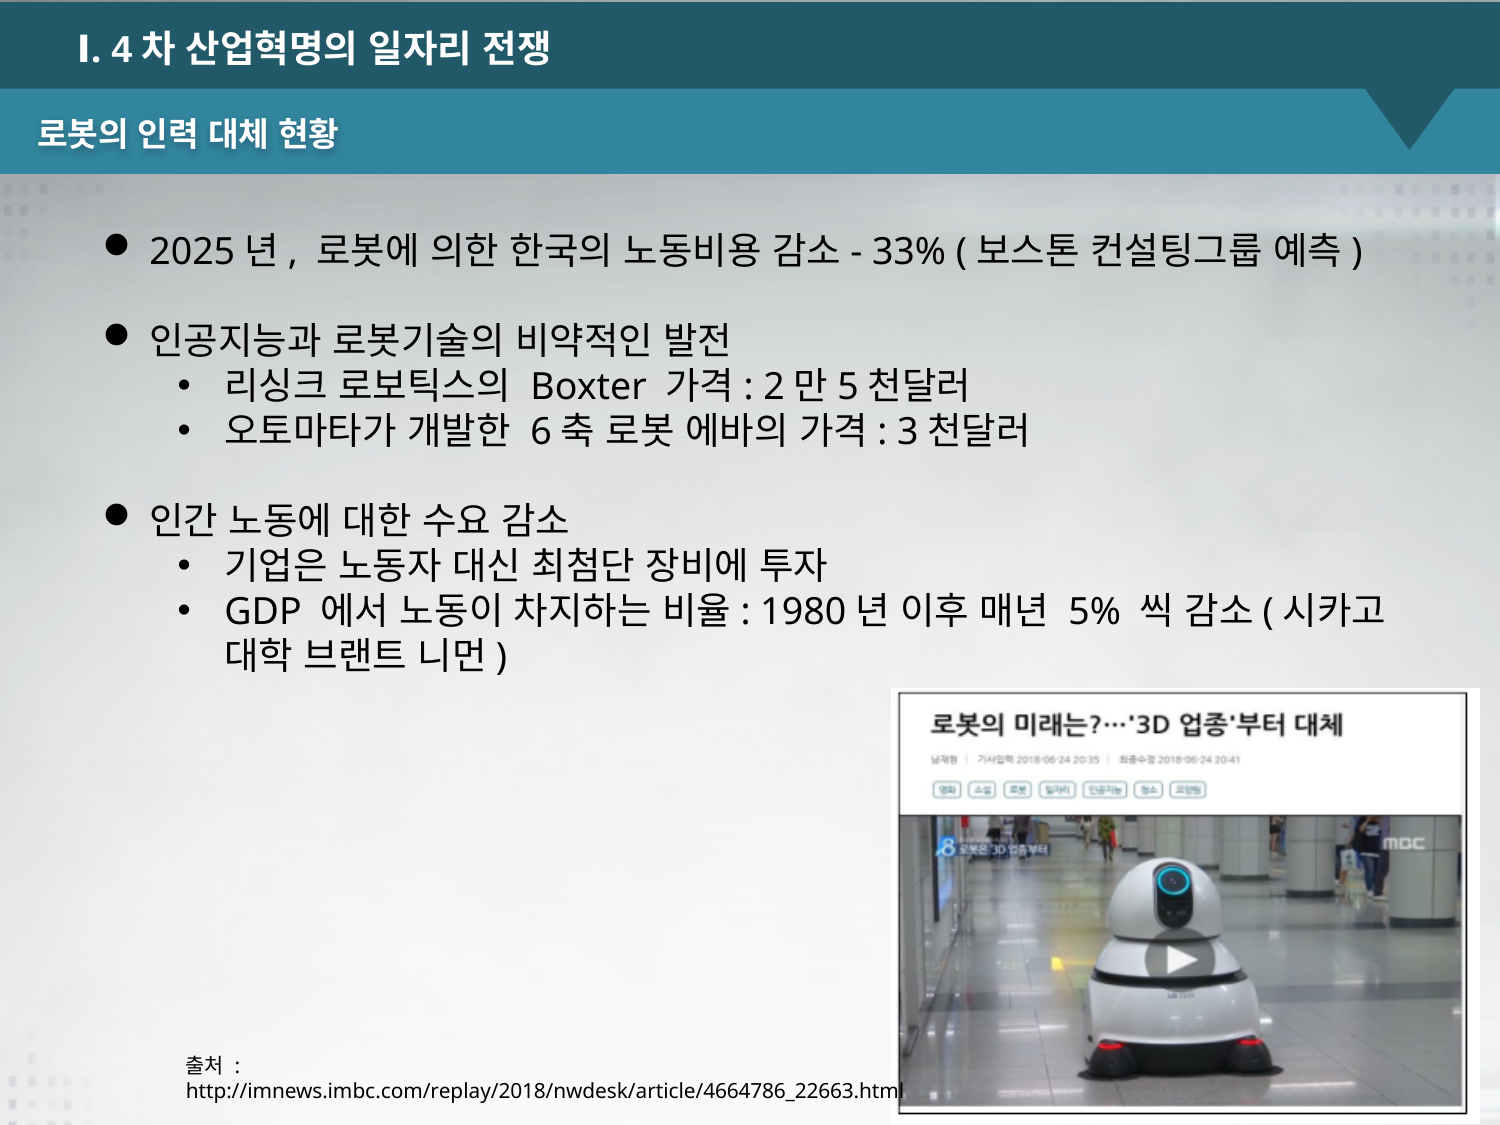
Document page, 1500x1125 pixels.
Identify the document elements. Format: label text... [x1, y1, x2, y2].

title 로봇의 인력 대체 현황 [17, 93, 1357, 166]
text_box Ⅰ. 4차 산업혁명의 일자리 전쟁 [62, 17, 567, 78]
text_box 출처 : http://imnews.imbc.com/replay/2018/nwdesk/article/4664786_22663.html [171, 1045, 886, 1111]
picture [0, 174, 1500, 1125]
text_box 2025년, 로봇에 의한 한국의 노동비용 감소- 33% (보스톤 컨설팅그룹 예측) 인공지능과 로봇기술의 비약적인 발전 리싱크 로보틱스의 Boxter 가격: 2만5천달러 오토마타가 개발한 6축 로봇 에바의 가격: 3천달러 인간 노동에 대한 수요 감소 기업은 노동자 대신 최첨단 장비에 투자 GDP 에서 노동이 차지하는 비율: 1980년 이후 매년 5% 씩 감소(시카고 대학 브랜트 니먼) [87, 219, 1428, 685]
